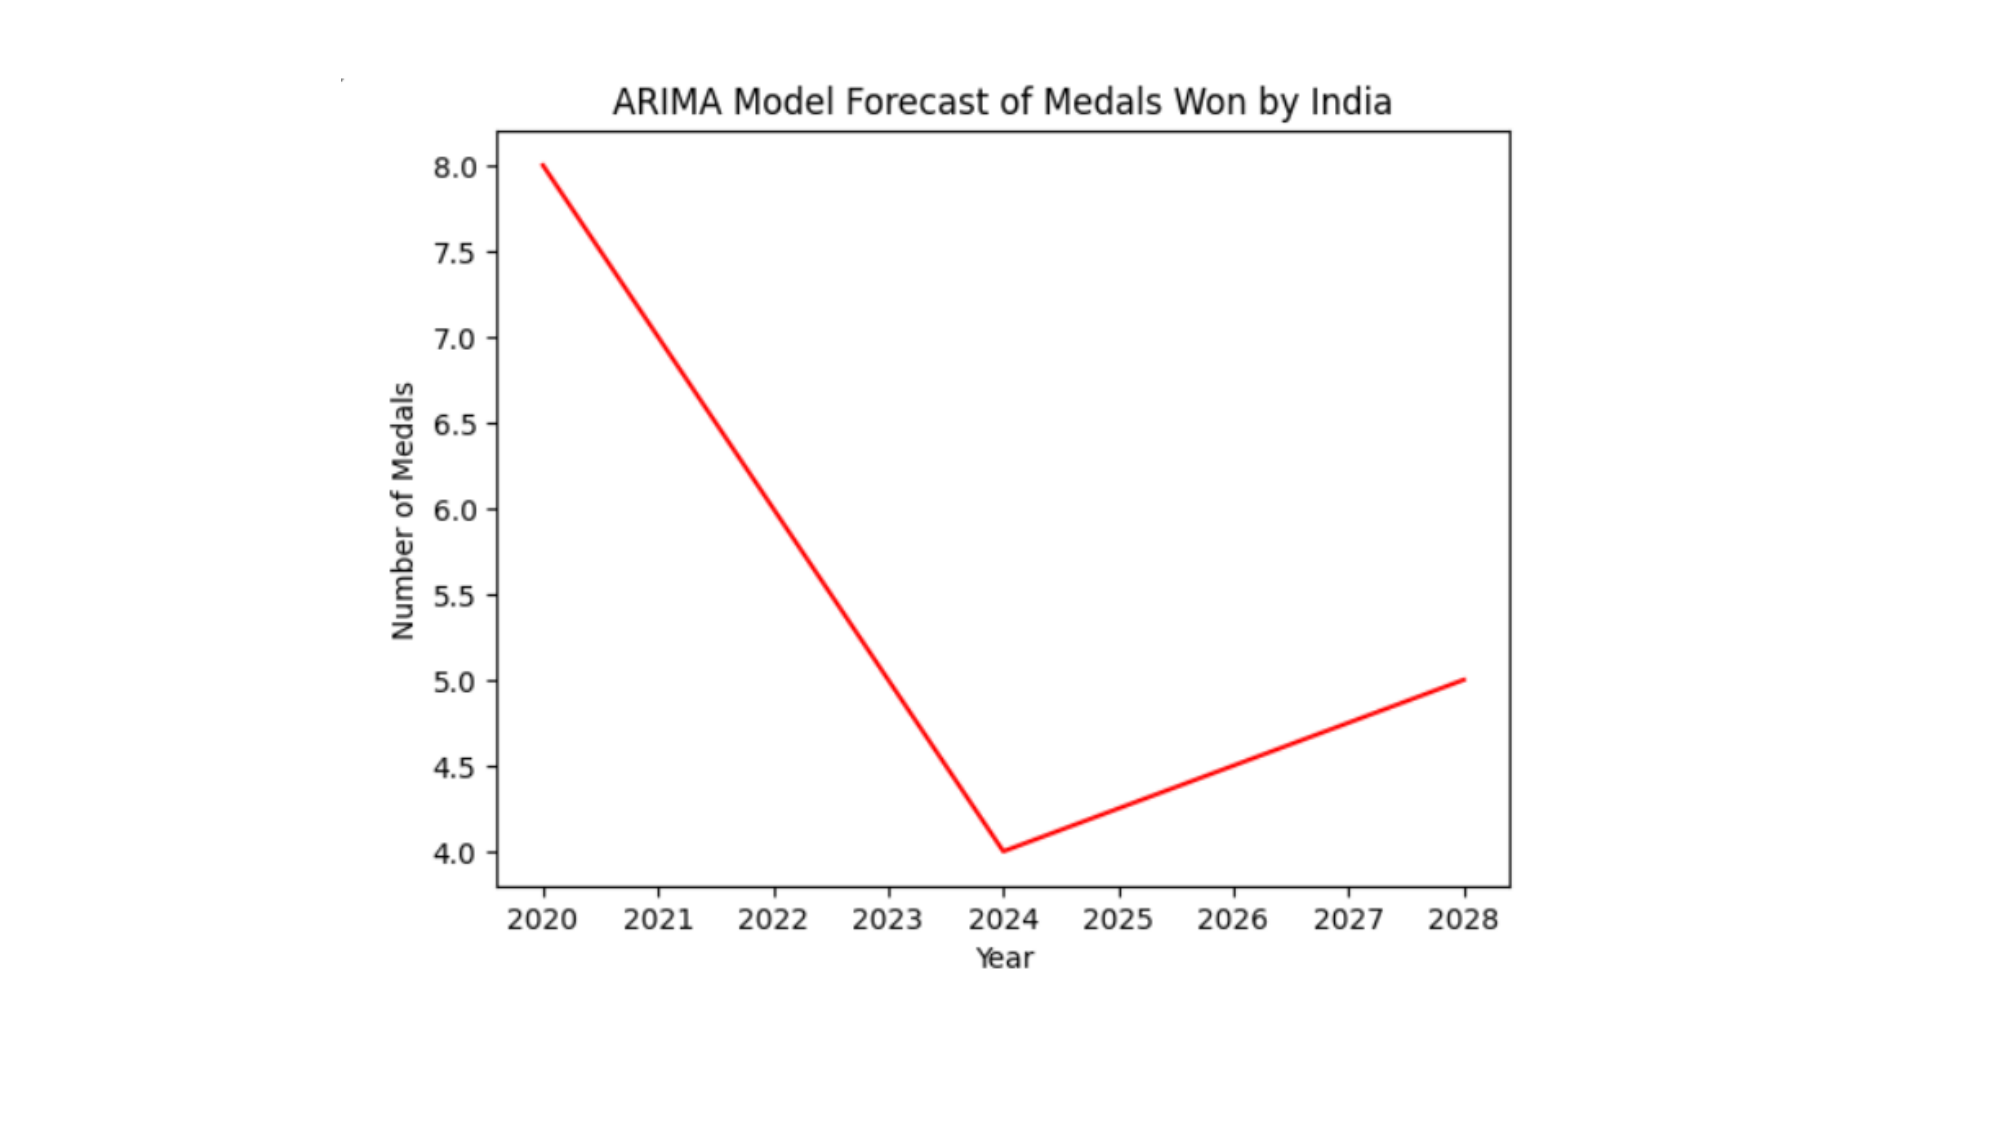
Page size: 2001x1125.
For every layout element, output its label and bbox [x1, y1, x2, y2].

list [341, 64, 1659, 1016]
